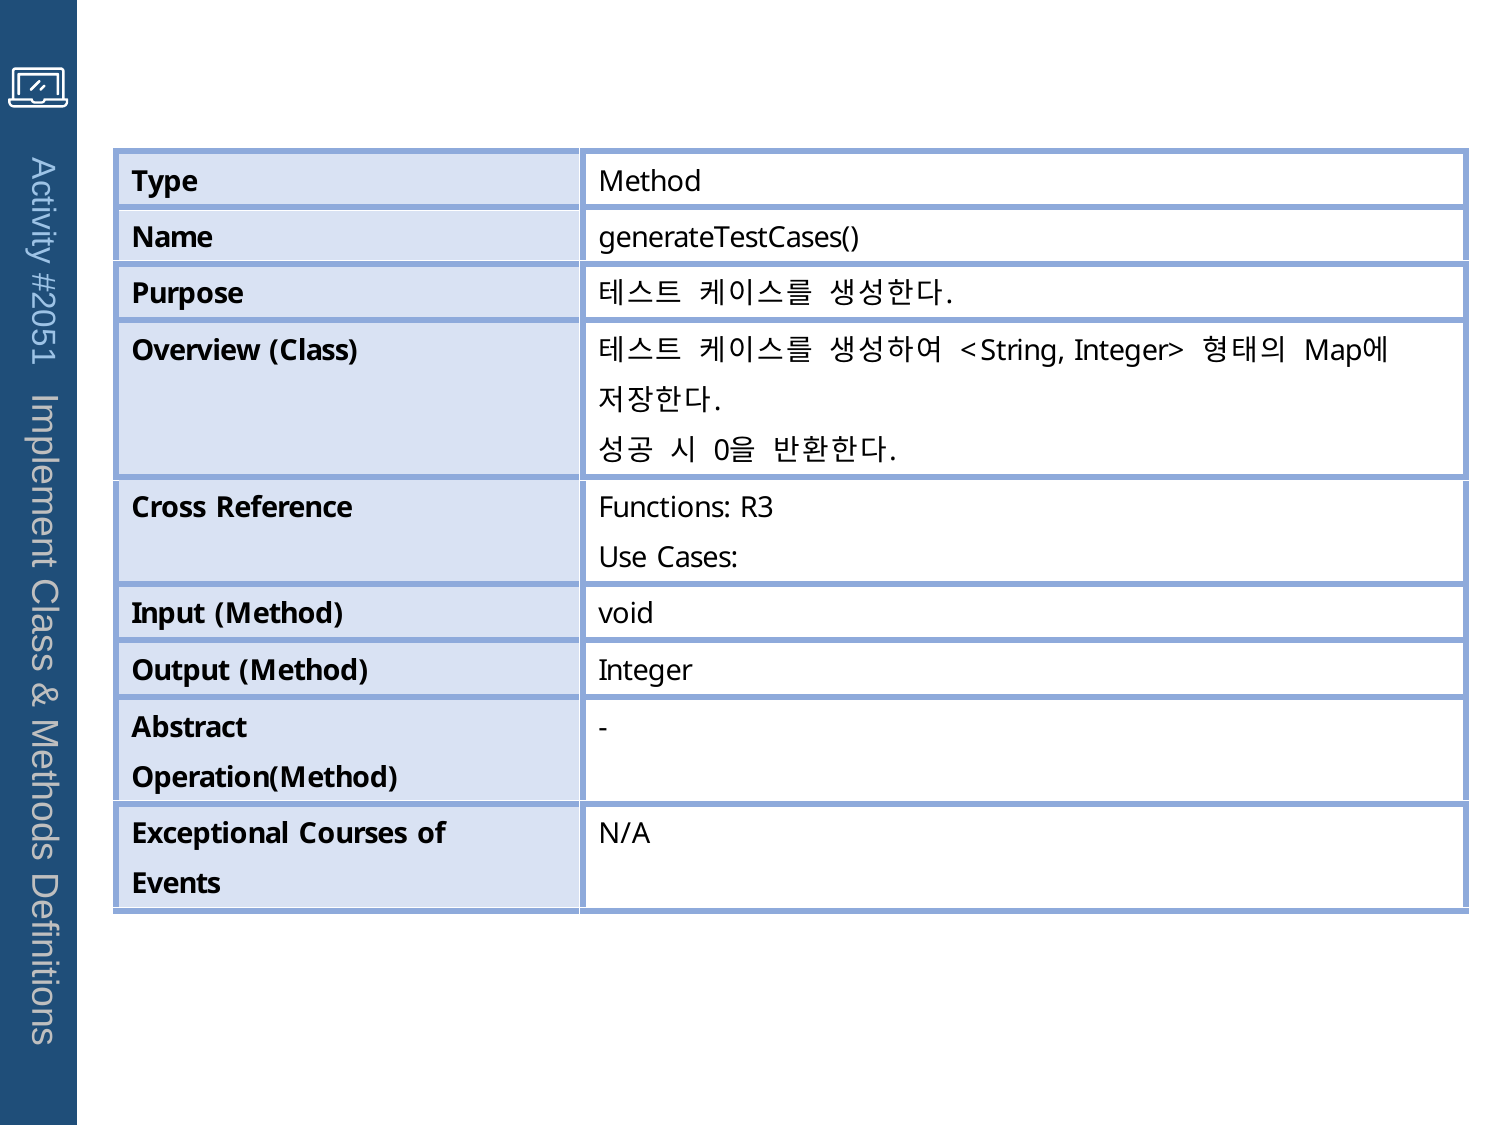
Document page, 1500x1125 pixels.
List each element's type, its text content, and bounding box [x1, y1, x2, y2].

text_box [0, 0, 78, 1125]
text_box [8, 67, 69, 108]
text_box Activity #2051 Implement Class & Methods Definitions [1, 143, 78, 1125]
picture [112, 147, 1471, 991]
